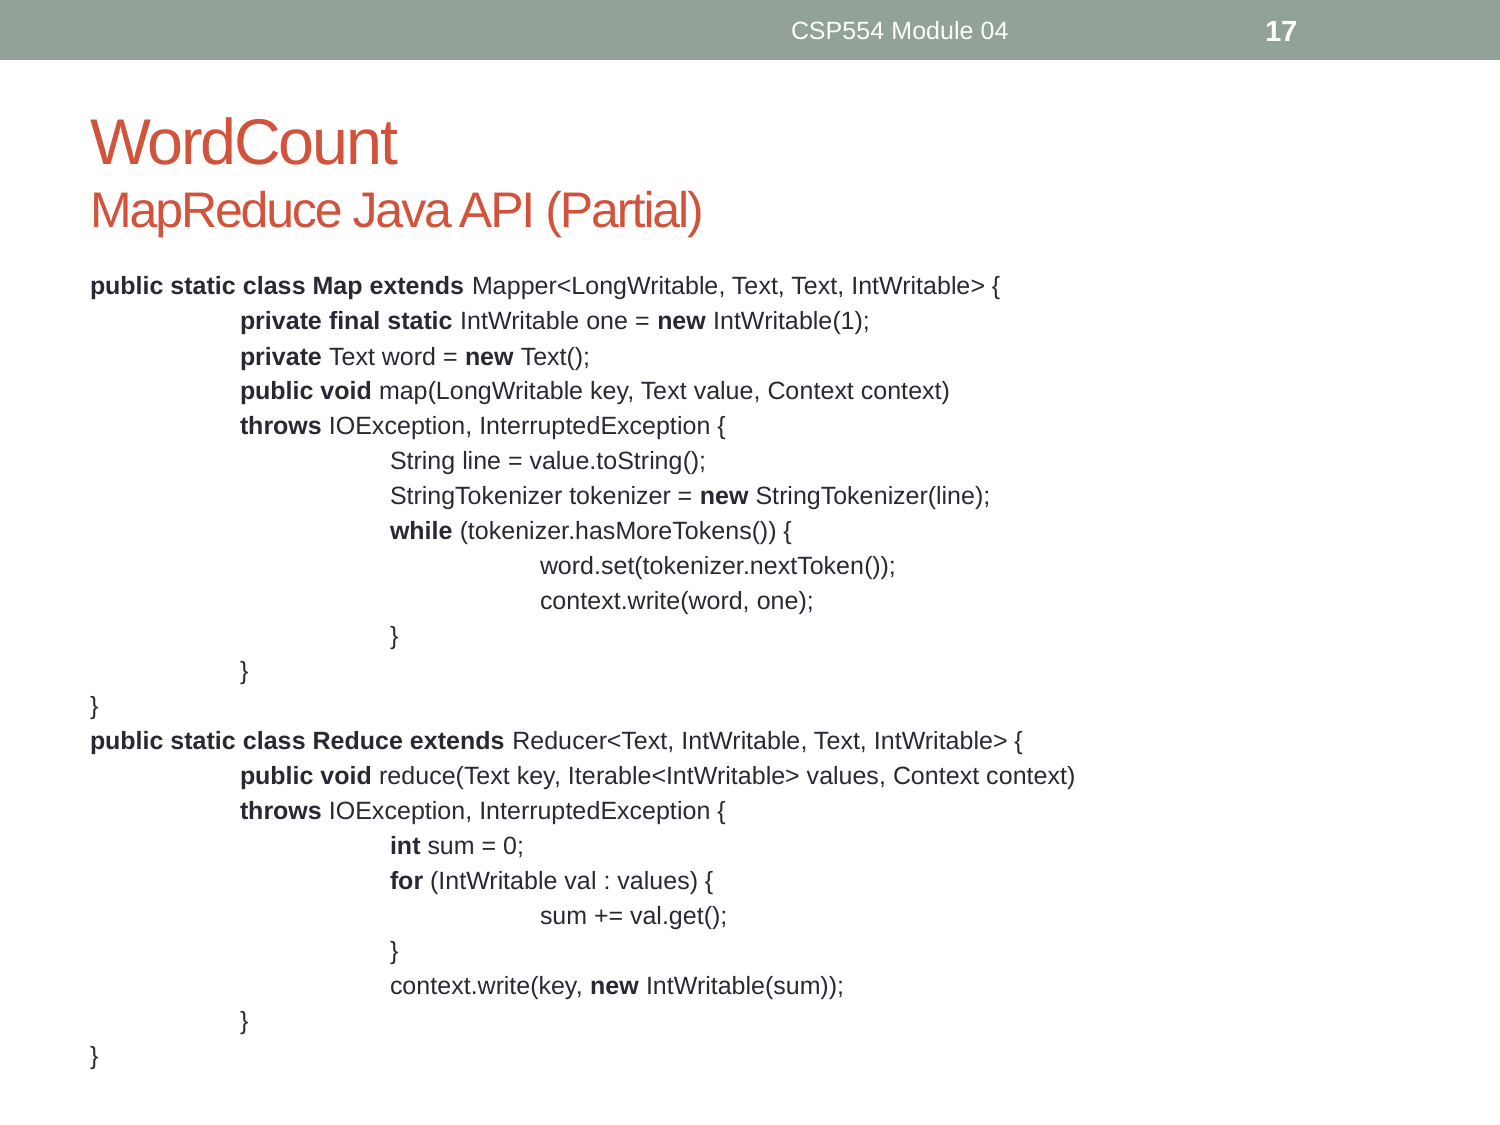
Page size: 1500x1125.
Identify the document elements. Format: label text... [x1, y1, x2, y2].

title WordCount MapReduce Java API (Partial) [75, 87, 1425, 250]
footer CSP554 Module 04 [562, 3, 1238, 57]
list public static class Map extends Mapper<LongWritable, Text, Text, IntWritable> { private final static IntWritable one = new IntWritable(1); private Text word = new Text(); public void map(LongWritable key, Text value, Context context) throws IOException, InterruptedException { String line = value.toString(); StringTokenizer tokenizer = new StringTokenizer(line); while (tokenizer.hasMoreTokens()) { word.set(tokenizer.nextToken()); context.write(word, one); } } } public static class Reduce extends Reducer<Text, IntWritable, Text, IntWritable> { public void reduce(Text key, Iterable<IntWritable> values, Context context) throws IOException, InterruptedException { int sum = 0; for (IntWritable val : values) { sum += val.get(); } context.write(key, new IntWritable(sum)); } } [75, 262, 1425, 1063]
slide_number 17 [1250, 3, 1425, 57]
